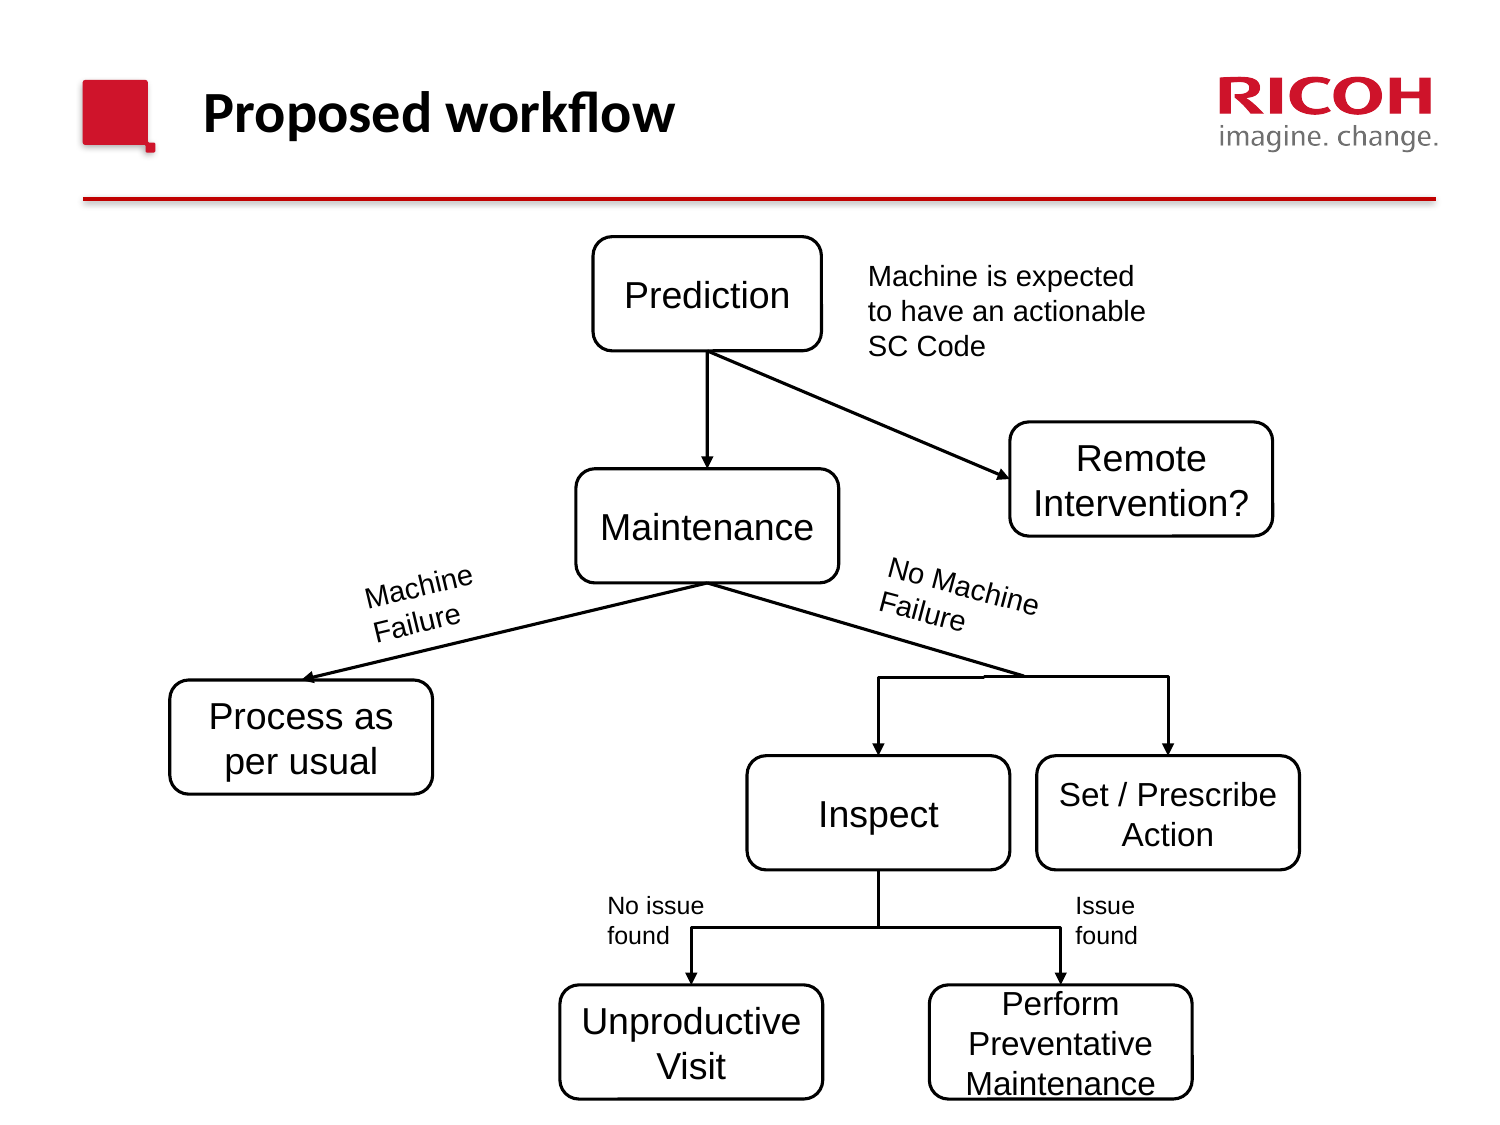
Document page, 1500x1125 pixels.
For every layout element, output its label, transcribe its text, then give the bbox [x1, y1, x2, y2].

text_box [707, 350, 1011, 480]
picture [1208, 66, 1442, 157]
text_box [985, 676, 1169, 756]
text_box Proposed workflow [189, 66, 1115, 152]
text_box Inspect [747, 755, 1010, 870]
text_box Machine is expected to have an actionable SC Code [853, 249, 1167, 370]
text_box Issue found [1060, 882, 1217, 958]
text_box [707, 582, 1025, 677]
text_box Set / Prescribe Action [1036, 755, 1300, 870]
text_box Unproductive Visit [559, 984, 823, 1100]
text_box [911, 835, 1028, 1019]
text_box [727, 833, 843, 1022]
text_box Process as per usual [169, 679, 433, 795]
text_box Perform Preventative Maintenance [929, 984, 1193, 1100]
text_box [300, 582, 705, 681]
text_box Prediction [593, 236, 822, 351]
text_box No Machine Failure [869, 537, 1069, 669]
text_box Machine Failure [344, 531, 546, 581]
text_box No issue found [592, 882, 722, 958]
text_box Maintenance [575, 468, 839, 581]
text_box Remote Intervention? [1009, 421, 1273, 537]
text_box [878, 676, 985, 756]
